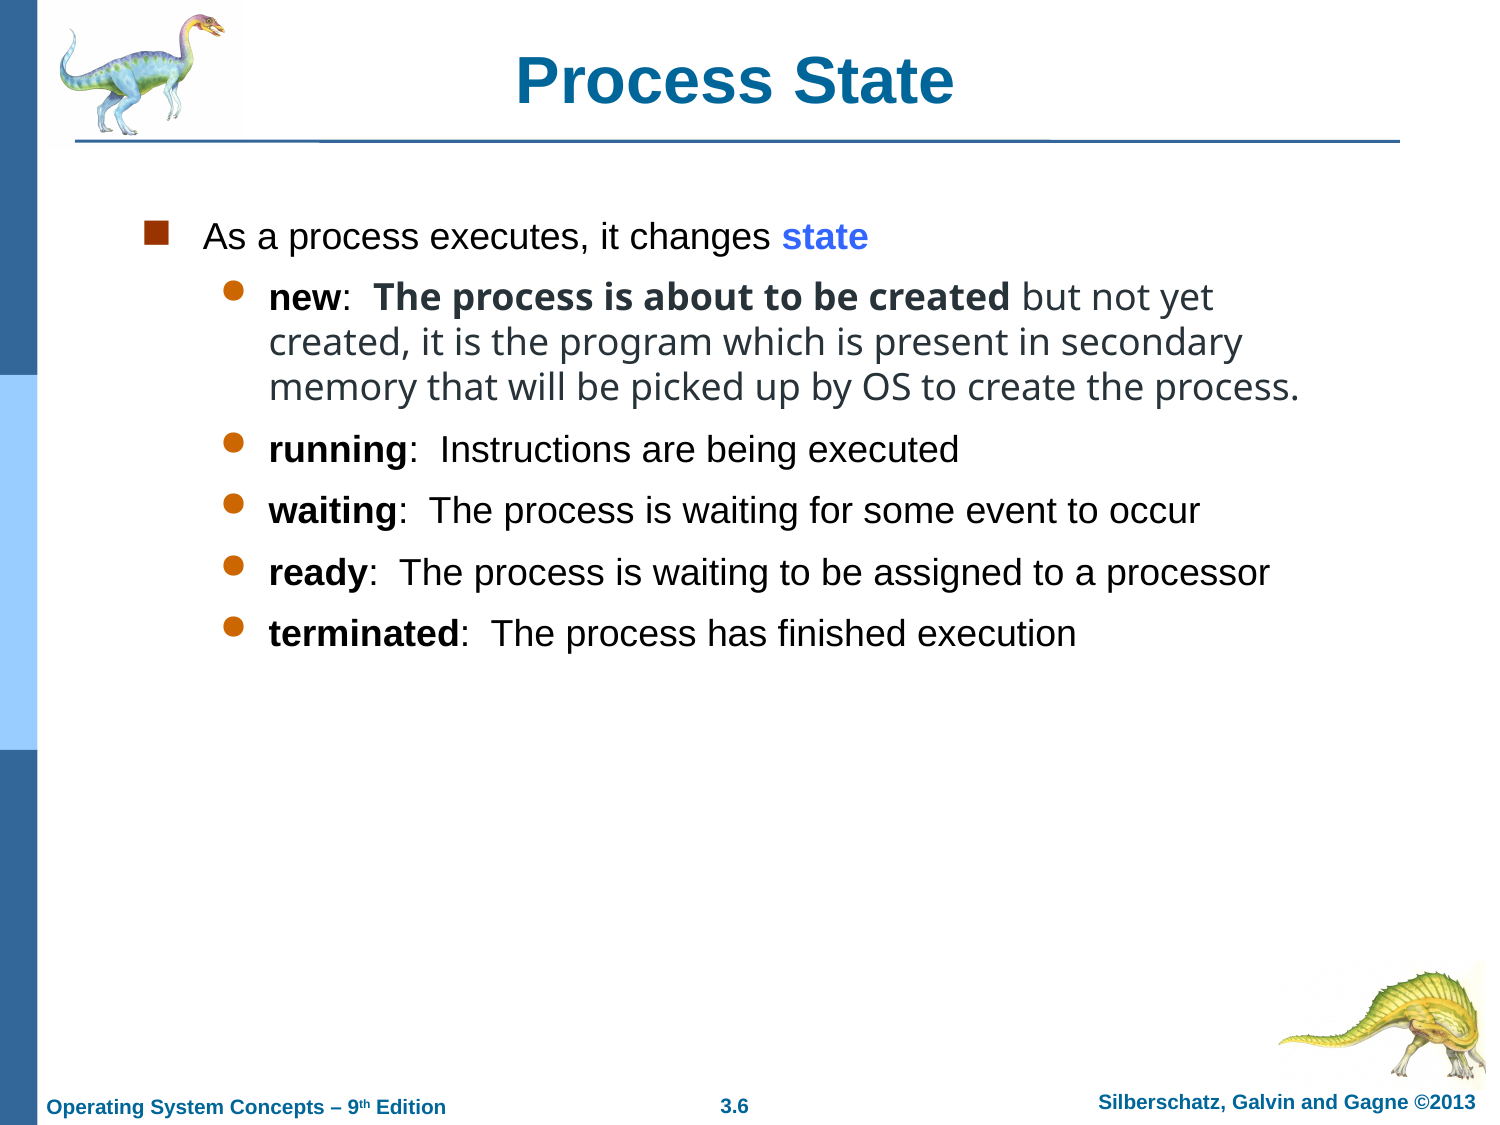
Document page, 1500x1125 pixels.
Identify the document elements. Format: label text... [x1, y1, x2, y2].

text_box As a process executes, it changes state new: The process is about to be created but not yet created, it is the program which is present in secondary memory that will be picked up by OS to create the process. running: Instructions are being executed waiting: The process is waiting for some event to occur ready: The process is waiting to be assigned to a processor terminated: The process has finished execution [132, 204, 1342, 739]
picture [1275, 959, 1486, 1090]
picture [46, 0, 243, 149]
text_box Process State [223, 29, 1249, 125]
